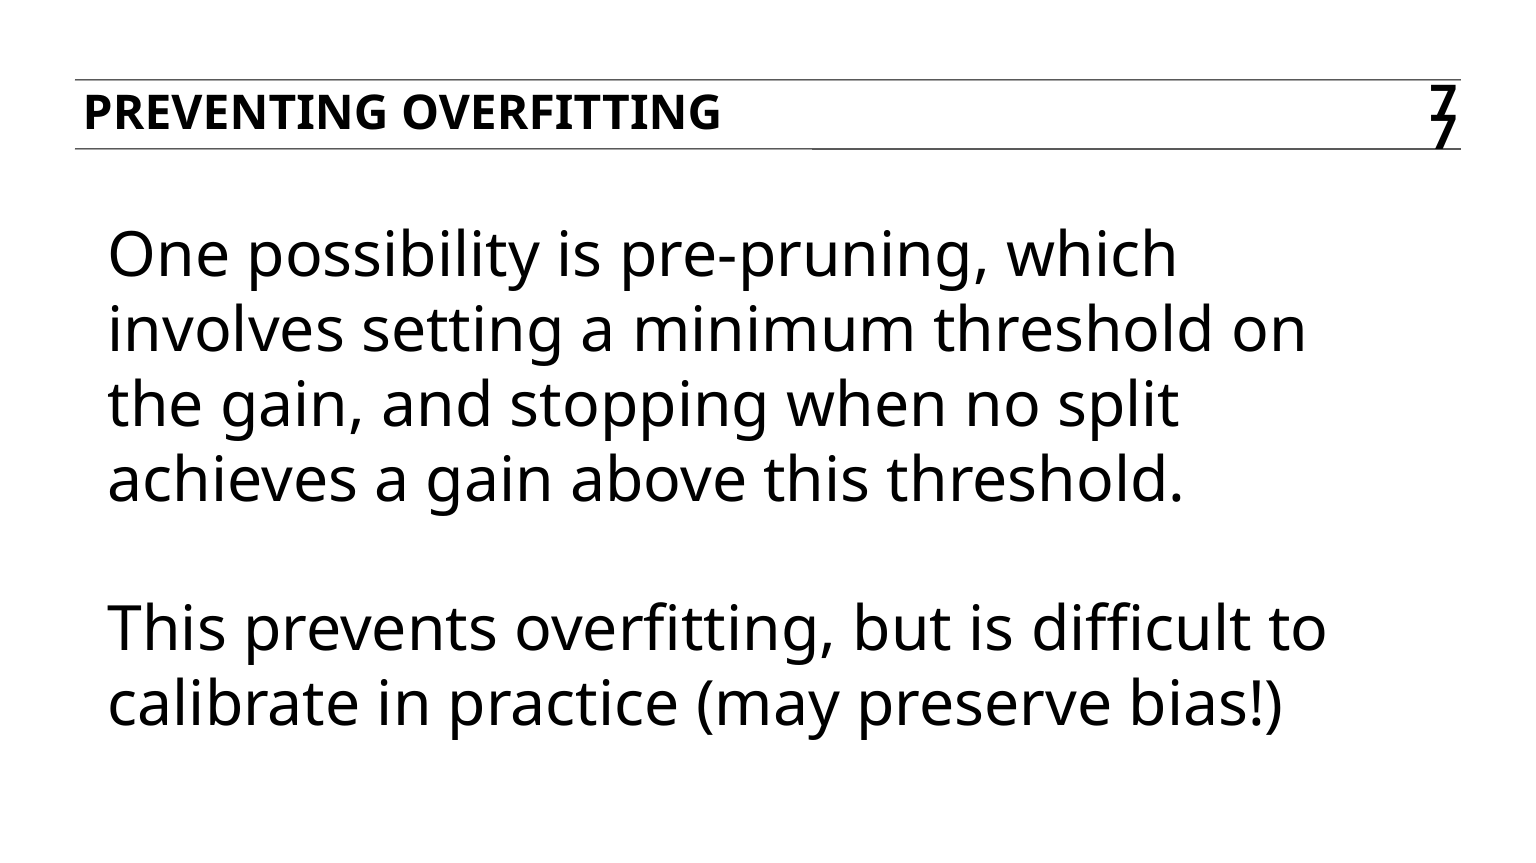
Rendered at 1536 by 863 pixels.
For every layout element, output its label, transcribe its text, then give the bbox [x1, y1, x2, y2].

slide_number 77 [1419, 86, 1461, 138]
text_box One possibility is pre-pruning, which involves setting a minimum threshold on the gain, and stopping when no split achieves a gain above this threshold. This prevents overfitting, but is difficult to calibrate in practice (may preserve bias!) [92, 206, 1431, 746]
list Preventing overfitting [67, 81, 1118, 132]
